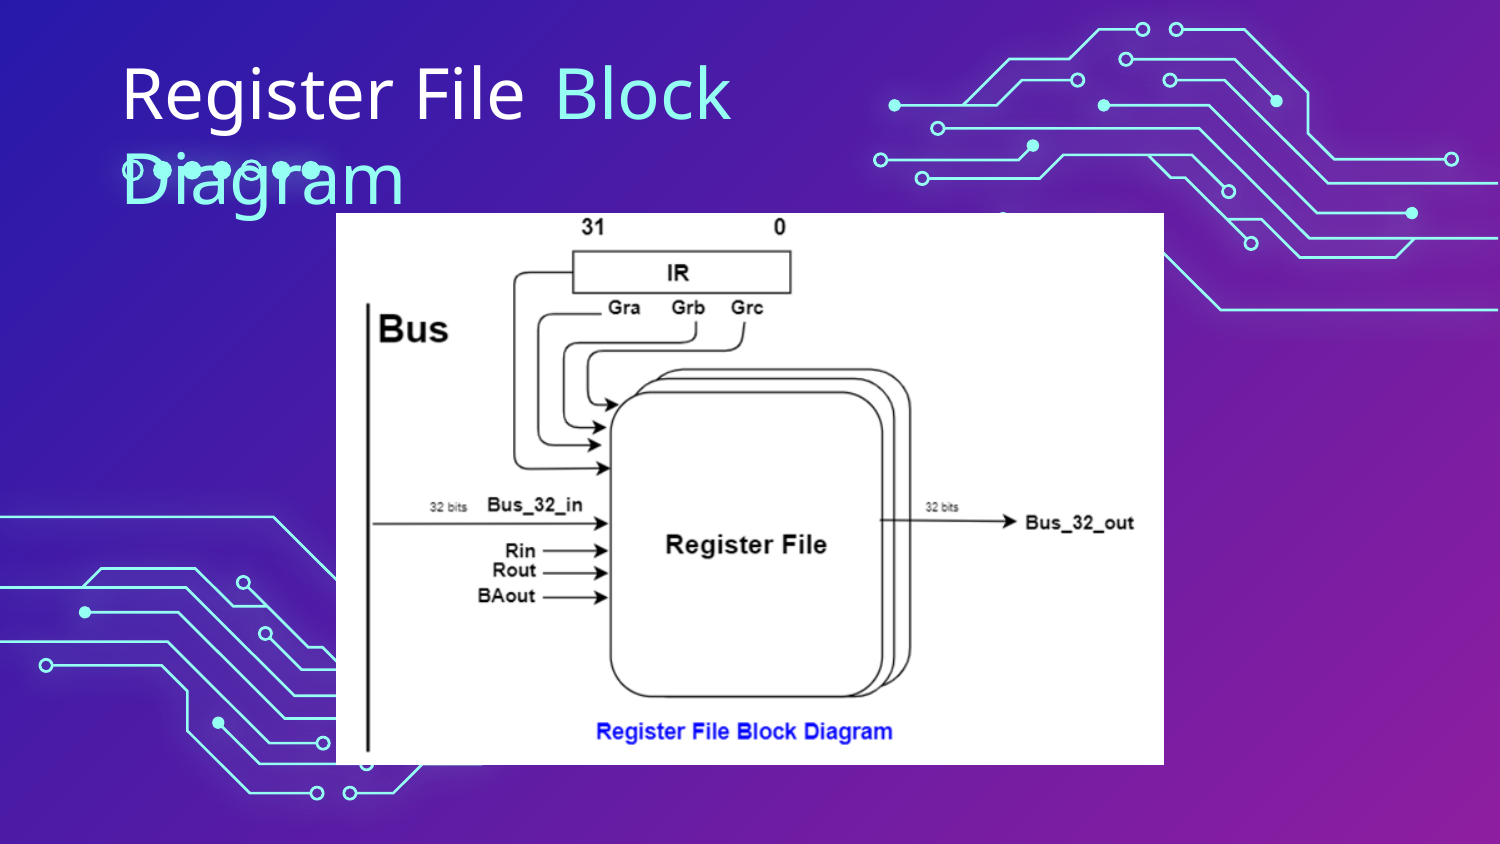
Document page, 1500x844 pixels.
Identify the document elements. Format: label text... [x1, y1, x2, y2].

picture [335, 213, 1165, 765]
text_box Register File Block Diagram [105, 41, 873, 311]
